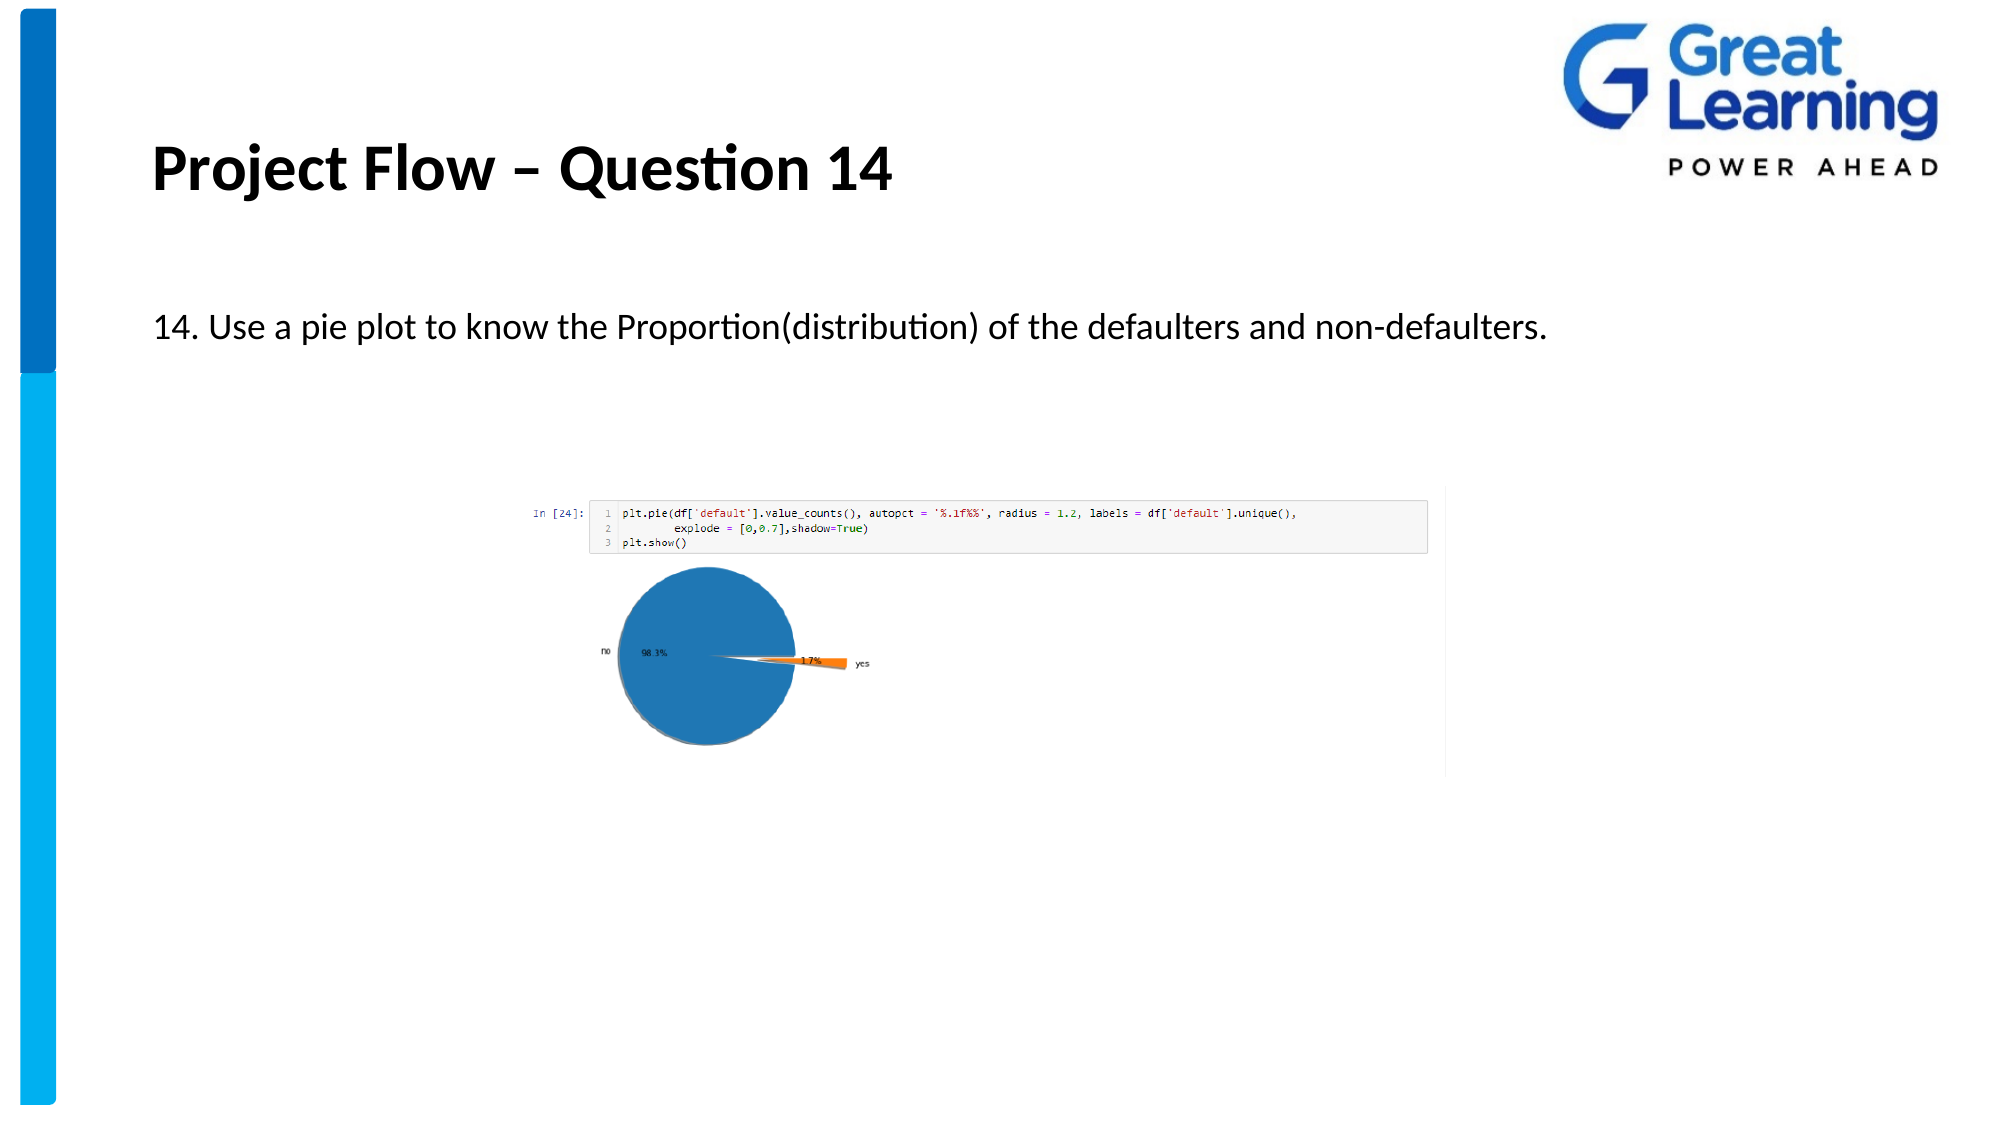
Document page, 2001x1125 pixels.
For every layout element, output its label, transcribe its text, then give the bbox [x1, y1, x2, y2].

title Project Flow – Question 14 [137, 59, 1863, 278]
picture [505, 486, 1446, 777]
text_box [20, 8, 57, 374]
list 14. Use a pie plot to know the Proportion(distribution) of the defaulters and non-defaulters. [137, 299, 1863, 416]
picture [1537, 1, 1967, 193]
text_box [20, 371, 57, 1105]
